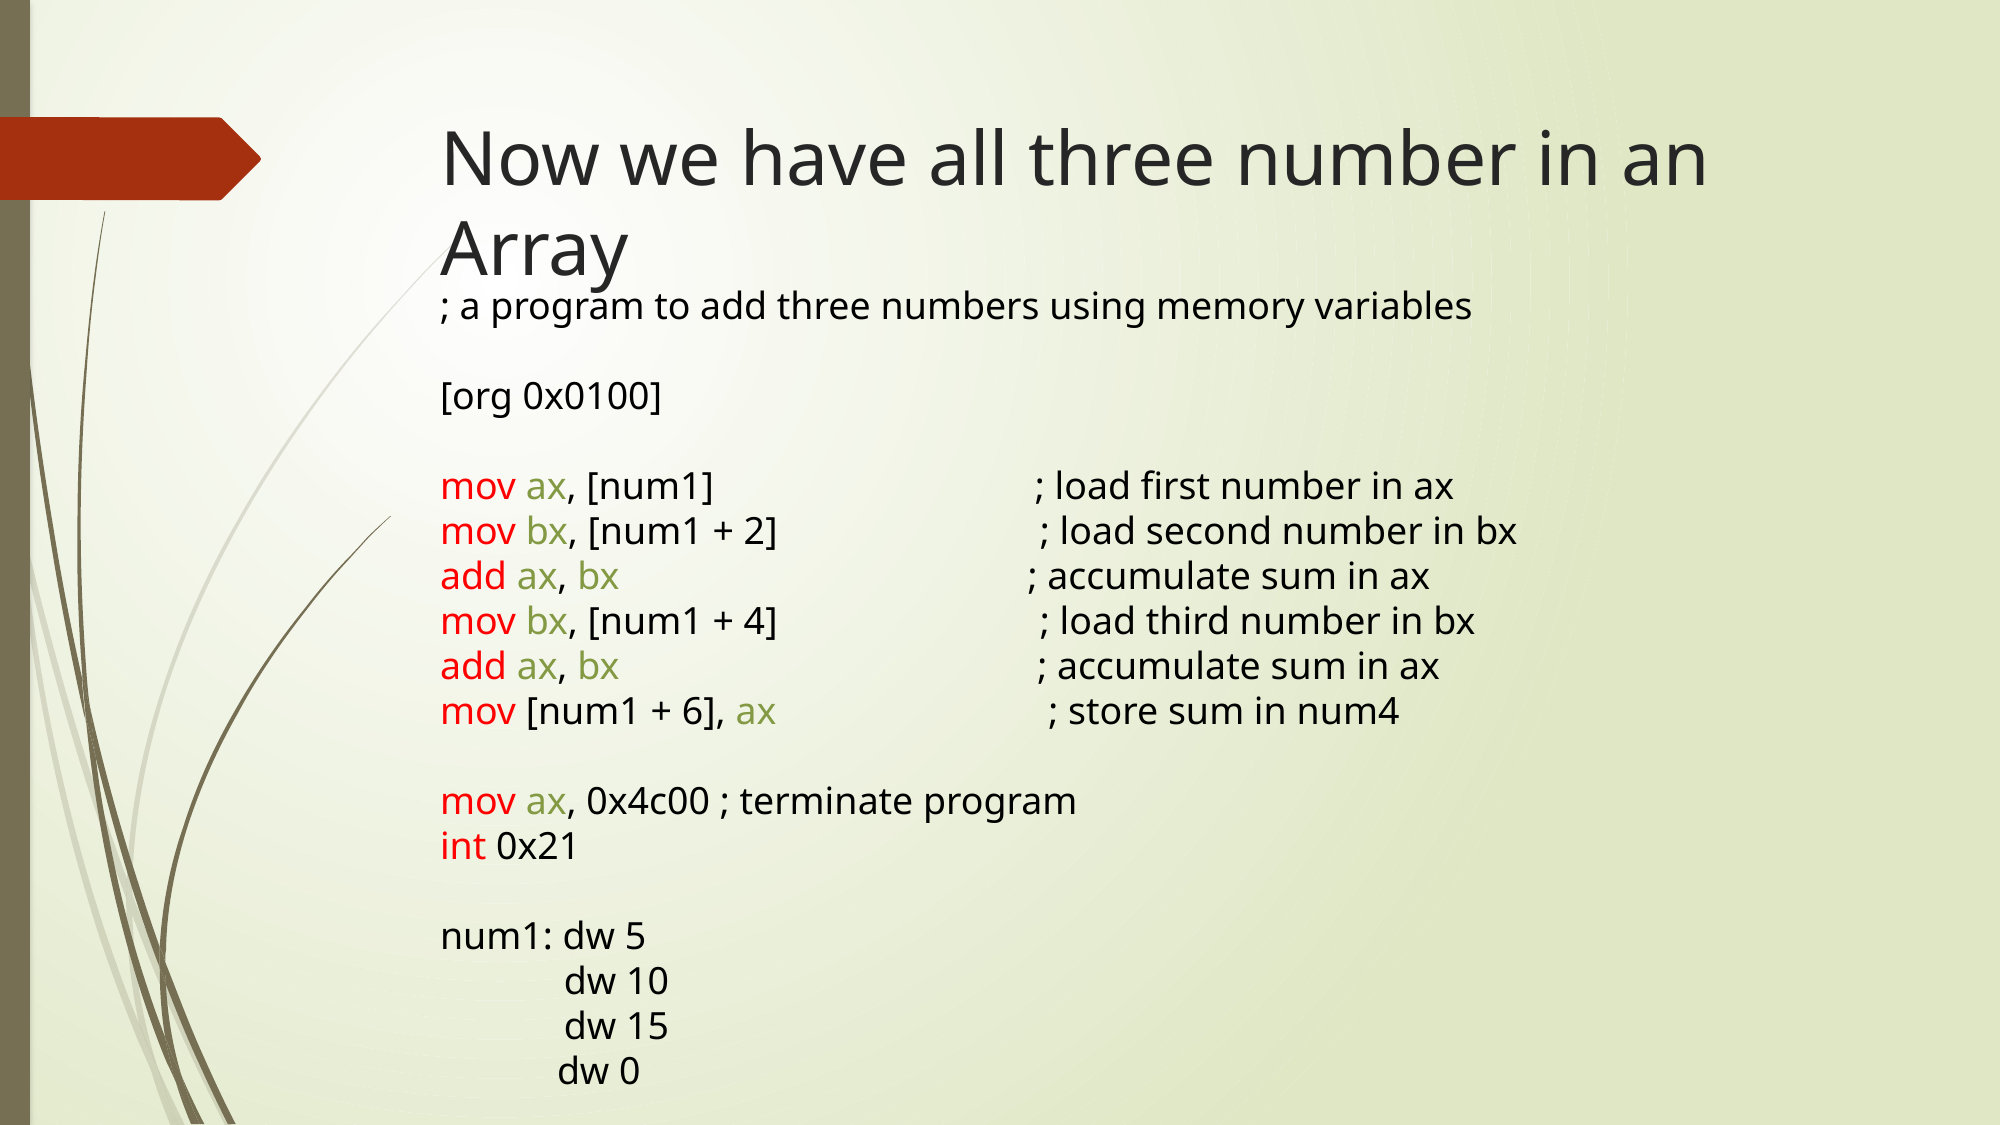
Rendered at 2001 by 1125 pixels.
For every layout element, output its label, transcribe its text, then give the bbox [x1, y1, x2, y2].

title Now we have all three number in an Array [425, 102, 1888, 313]
text_box ; a program to add three numbers using memory variables [org 0x0100] mov ax, [num1] ; load first number in ax mov bx, [num1 + 2] ; load second number in bx add ax, bx ; accumulate sum in ax mov bx, [num1 + 4] ; load third number in bx add ax, bx ; accumulate sum in ax mov [num1 + 6], ax ; store sum in num4 mov ax, 0x4c00 ; terminate program int 0x21 num1: dw 5 dw 10 dw 15 dw 0 [425, 274, 1865, 1100]
